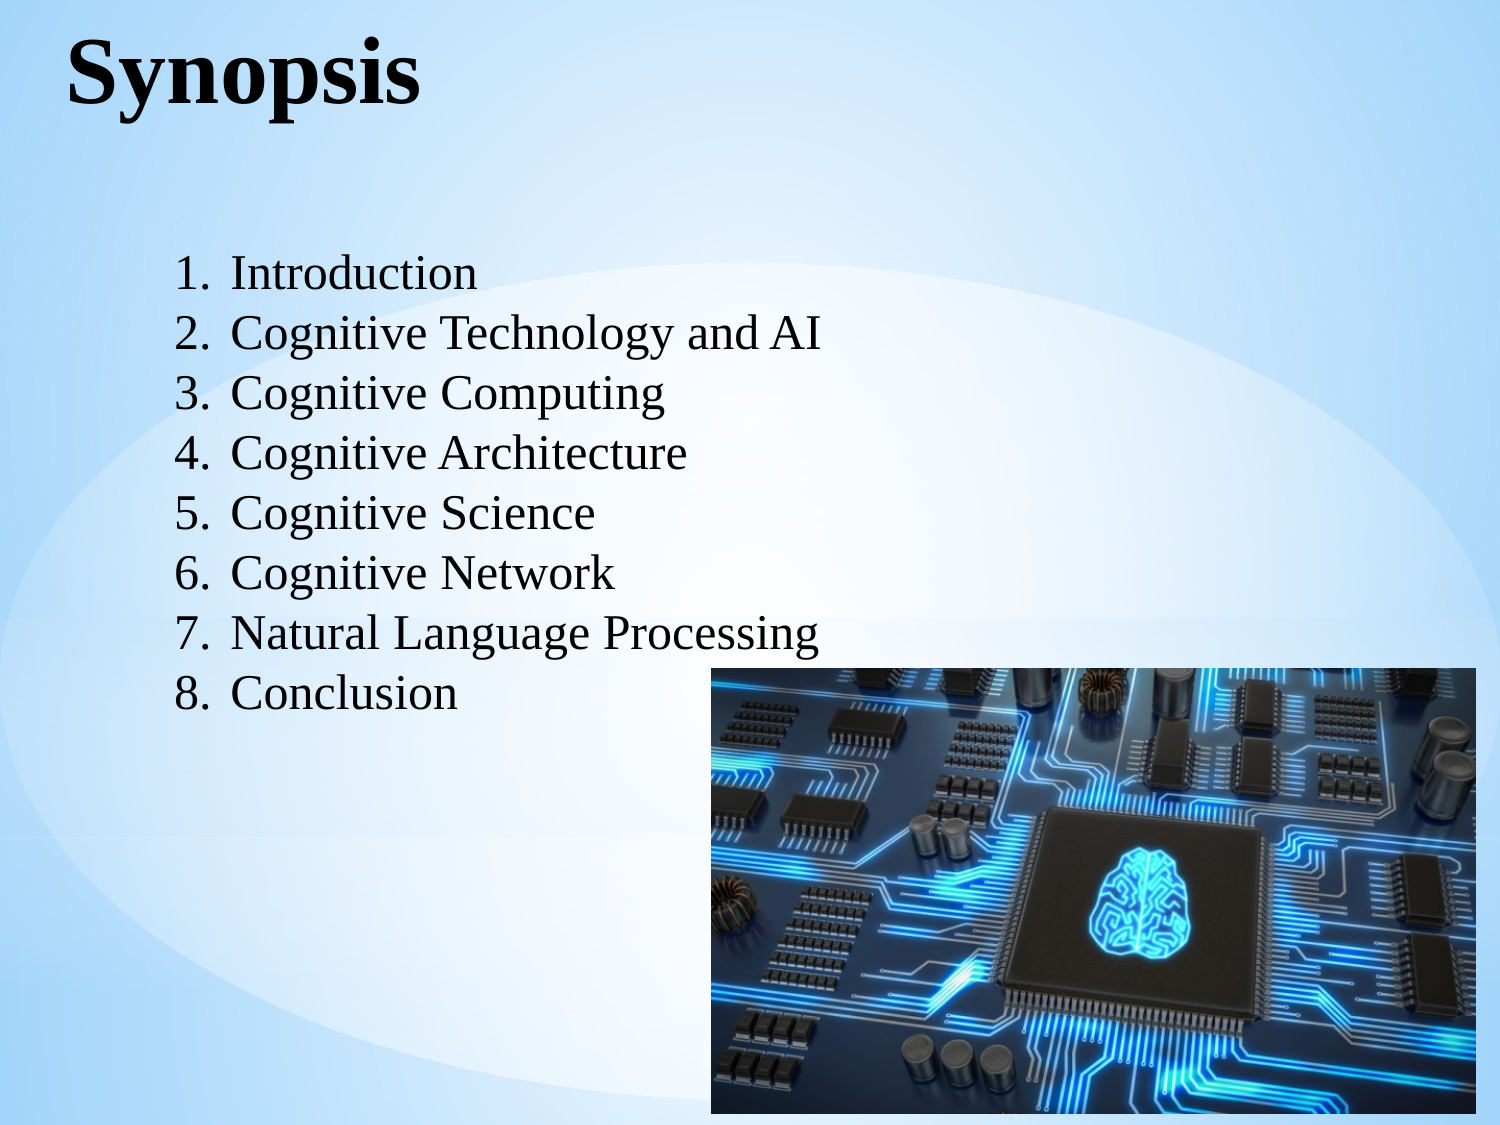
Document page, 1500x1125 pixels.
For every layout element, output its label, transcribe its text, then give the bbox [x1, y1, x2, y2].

text_box Introduction Cognitive Technology and AI Cognitive Computing Cognitive Architecture Cognitive Science Cognitive Network Natural Language Processing Conclusion [159, 231, 1270, 787]
picture [711, 668, 1476, 1114]
title Synopsis [2, 0, 1072, 188]
